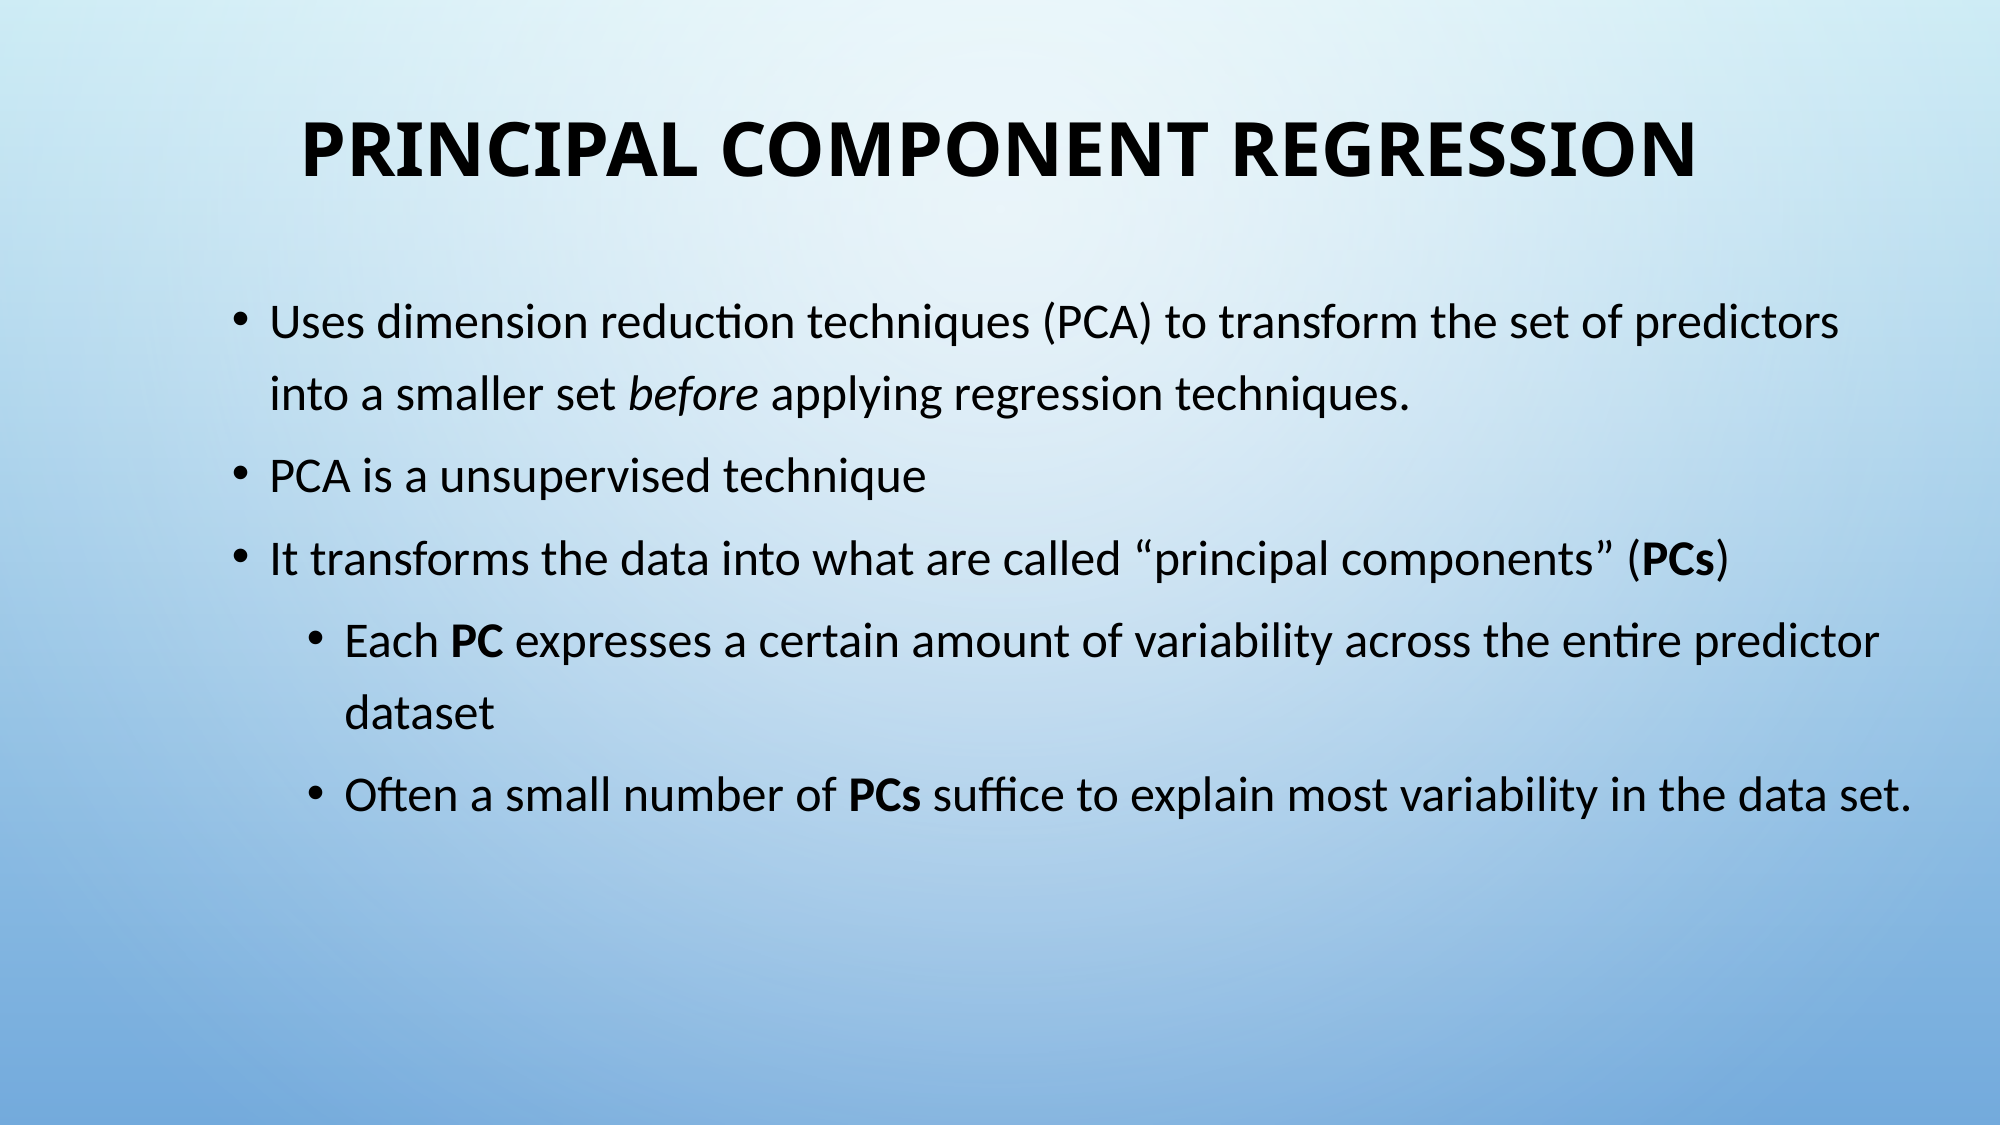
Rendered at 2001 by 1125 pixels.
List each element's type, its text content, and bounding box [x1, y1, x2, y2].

title MUILTIPLE linear regression [0, 0, 2000, 395]
title Principal component regression [149, 101, 1851, 204]
text_box Uses dimension reduction techniques (PCA) to transform the set of predictors into a smaller set before applying regression techniques. PCA is a unsupervised technique It transforms the data into what are called “principal components” (PCs) Each PC expresses a certain amount of variability across the entire predictor dataset Often a small number of PCs suffice to explain most variability in the data set. [66, 268, 1929, 1125]
